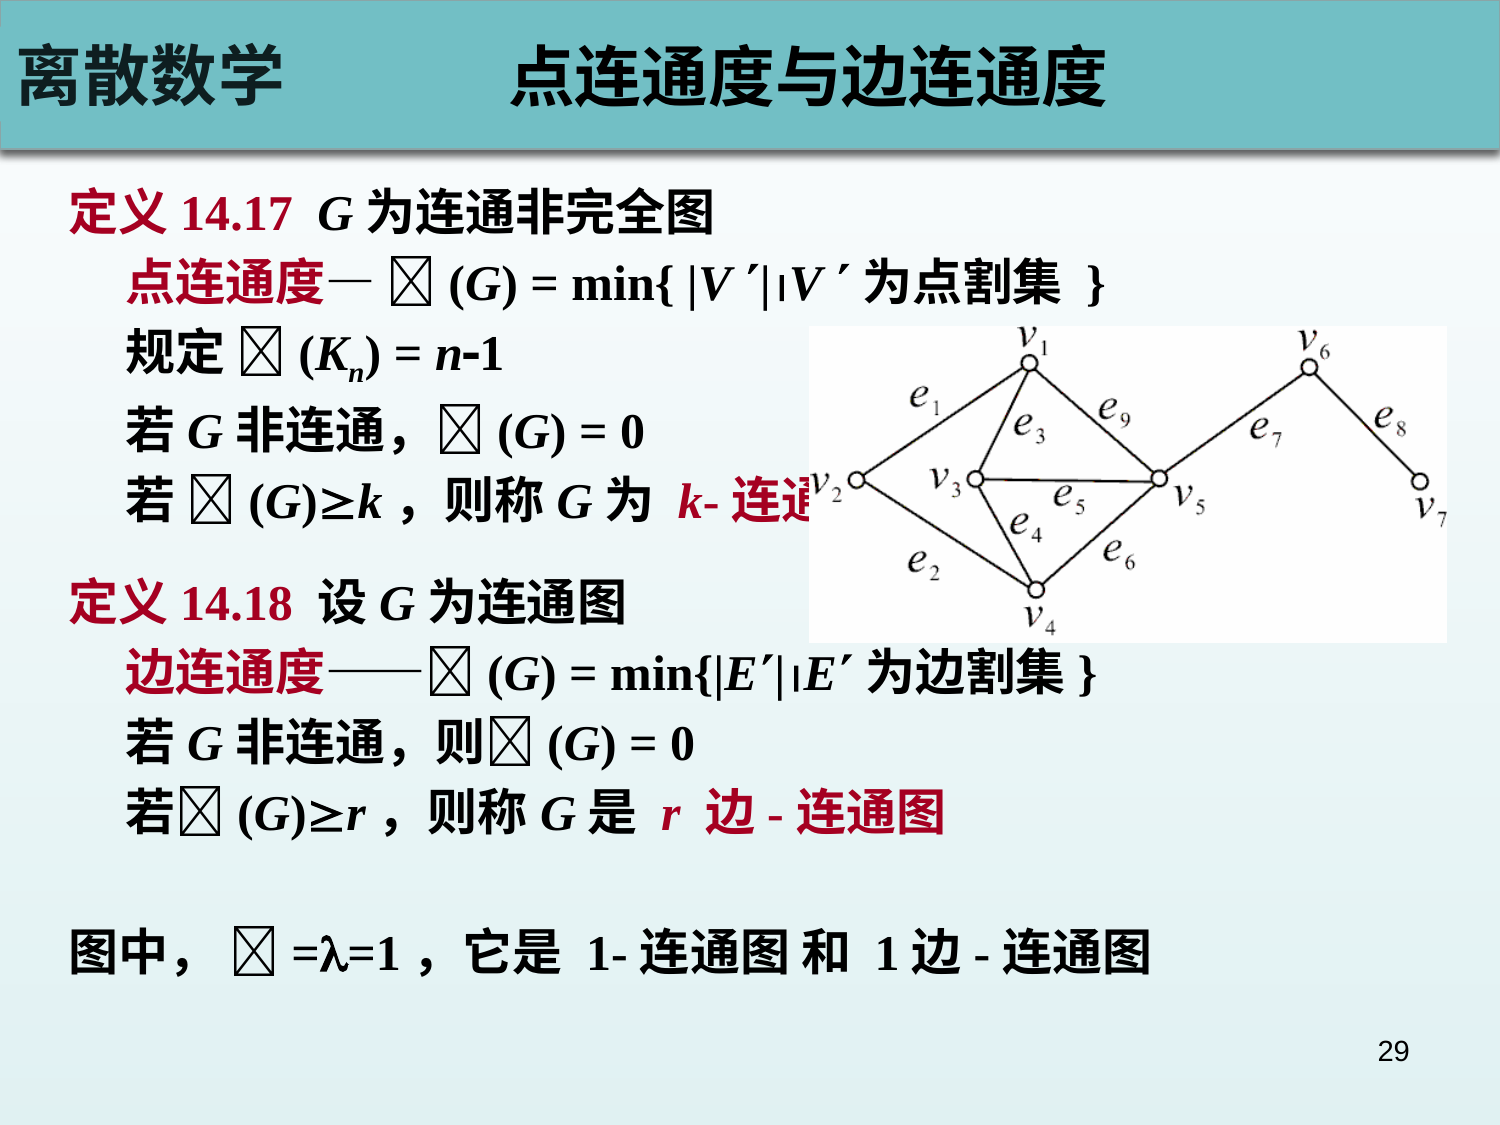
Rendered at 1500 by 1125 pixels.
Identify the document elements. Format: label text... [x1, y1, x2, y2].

title 点连通度与边连通度 [306, 40, 1311, 109]
list 定义14.17 G为连通非完全图 点连通度— (G) = min{ |V |V 为点割集 } 规定 (Kn) = n1 若G非连通，(G) = 0 若 (G)k，则称G为 k-连通图 定义14.18 设G为连通图 边连通度——(G) = min{|E|E为边割集} 若G非连通，则(G) = 0 若(G)r，则称G是 r 边-连通图 图中， ==1，它是 1-连通图 和 1边-连通图 [53, 172, 1404, 1012]
picture [809, 326, 1447, 643]
slide_number 29 [1074, 1024, 1425, 1103]
